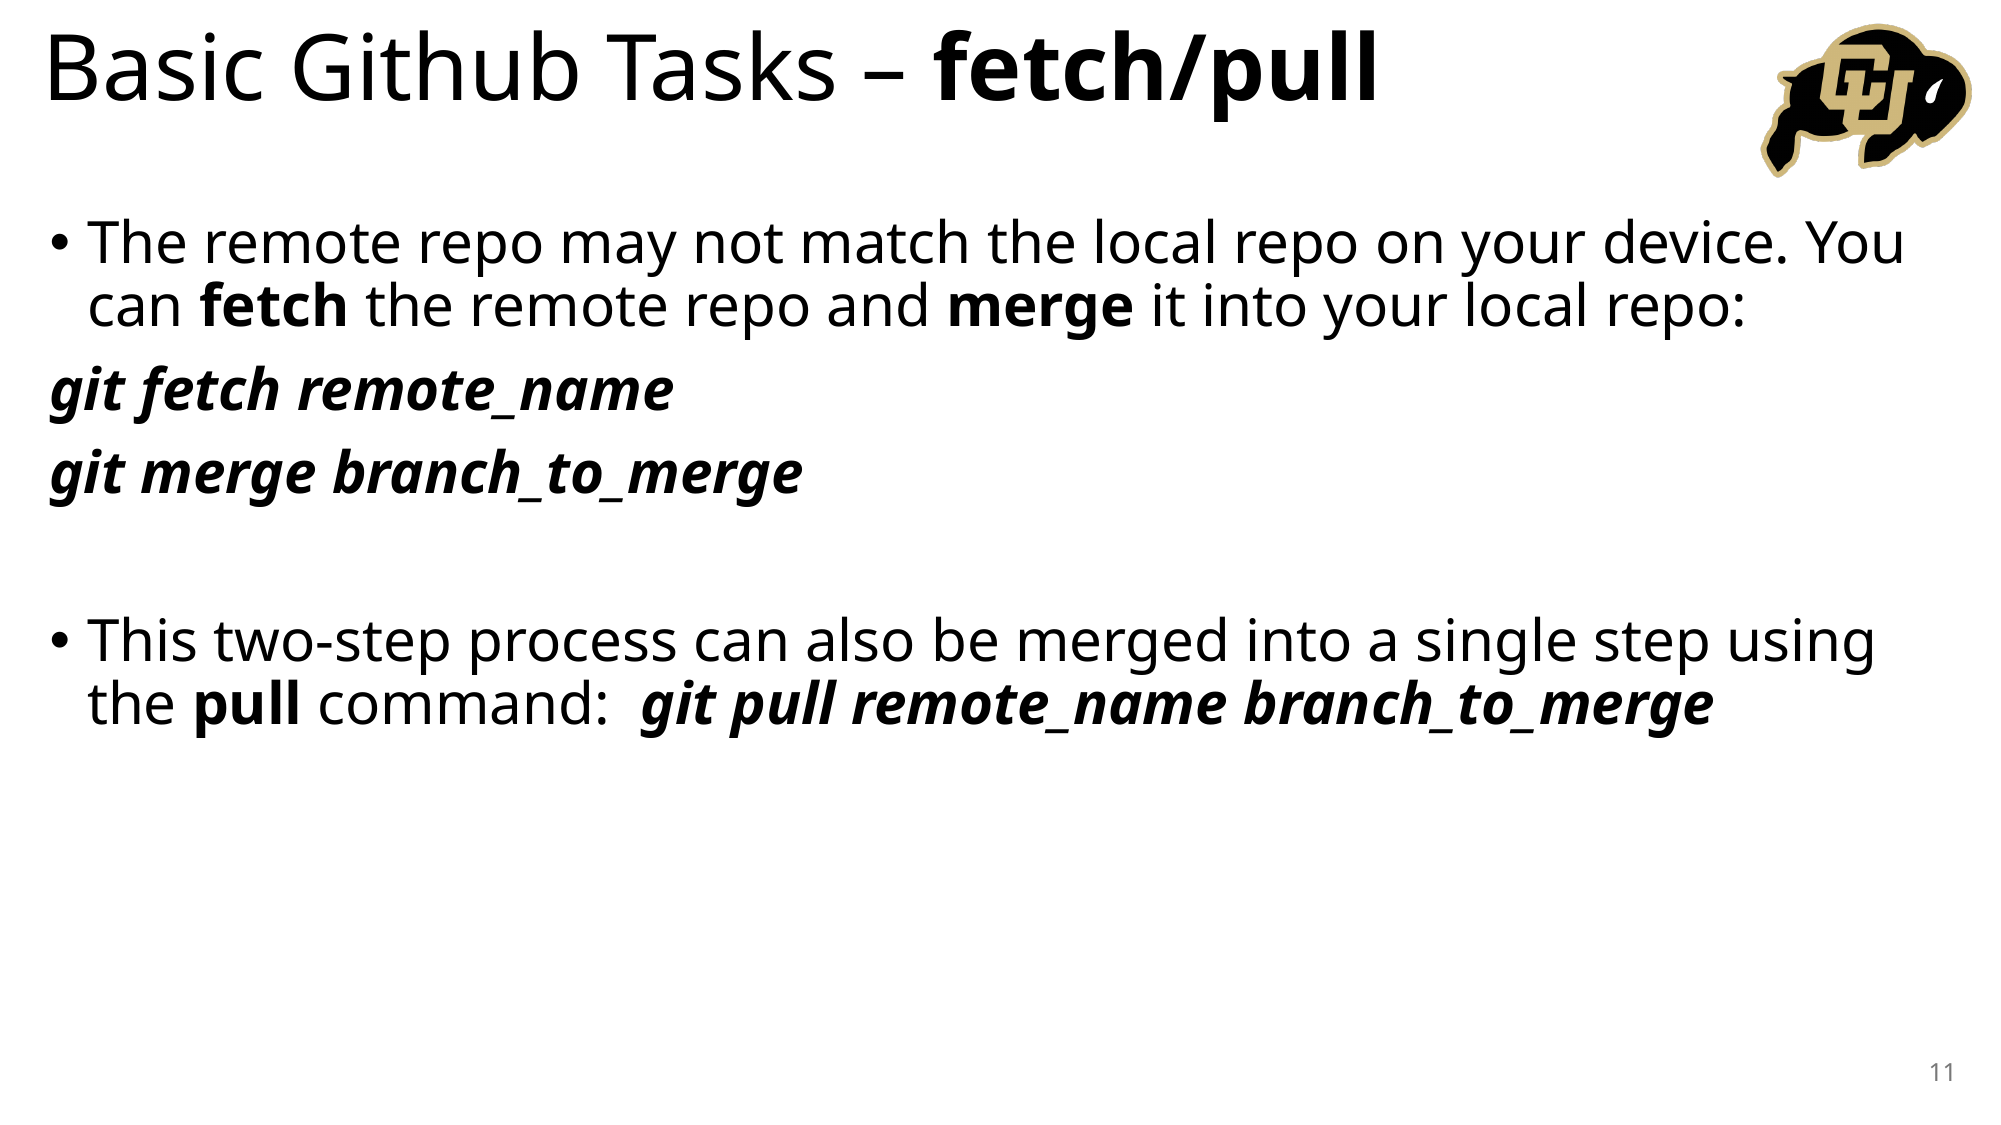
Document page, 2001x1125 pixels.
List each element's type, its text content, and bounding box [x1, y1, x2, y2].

title Basic Github Tasks – fetch/pull [27, 0, 1861, 180]
picture [1861, 22, 1973, 179]
slide_number 11 [1522, 1044, 1973, 1104]
list The remote repo may not match the local repo on your device. You can fetch the remote repo and merge it into your local repo: git fetch remote_name git merge branch_to_merge This two-step process can also be merged into a single step using the pull command: git pull remote_name branch_to_merge [34, 205, 1973, 1018]
